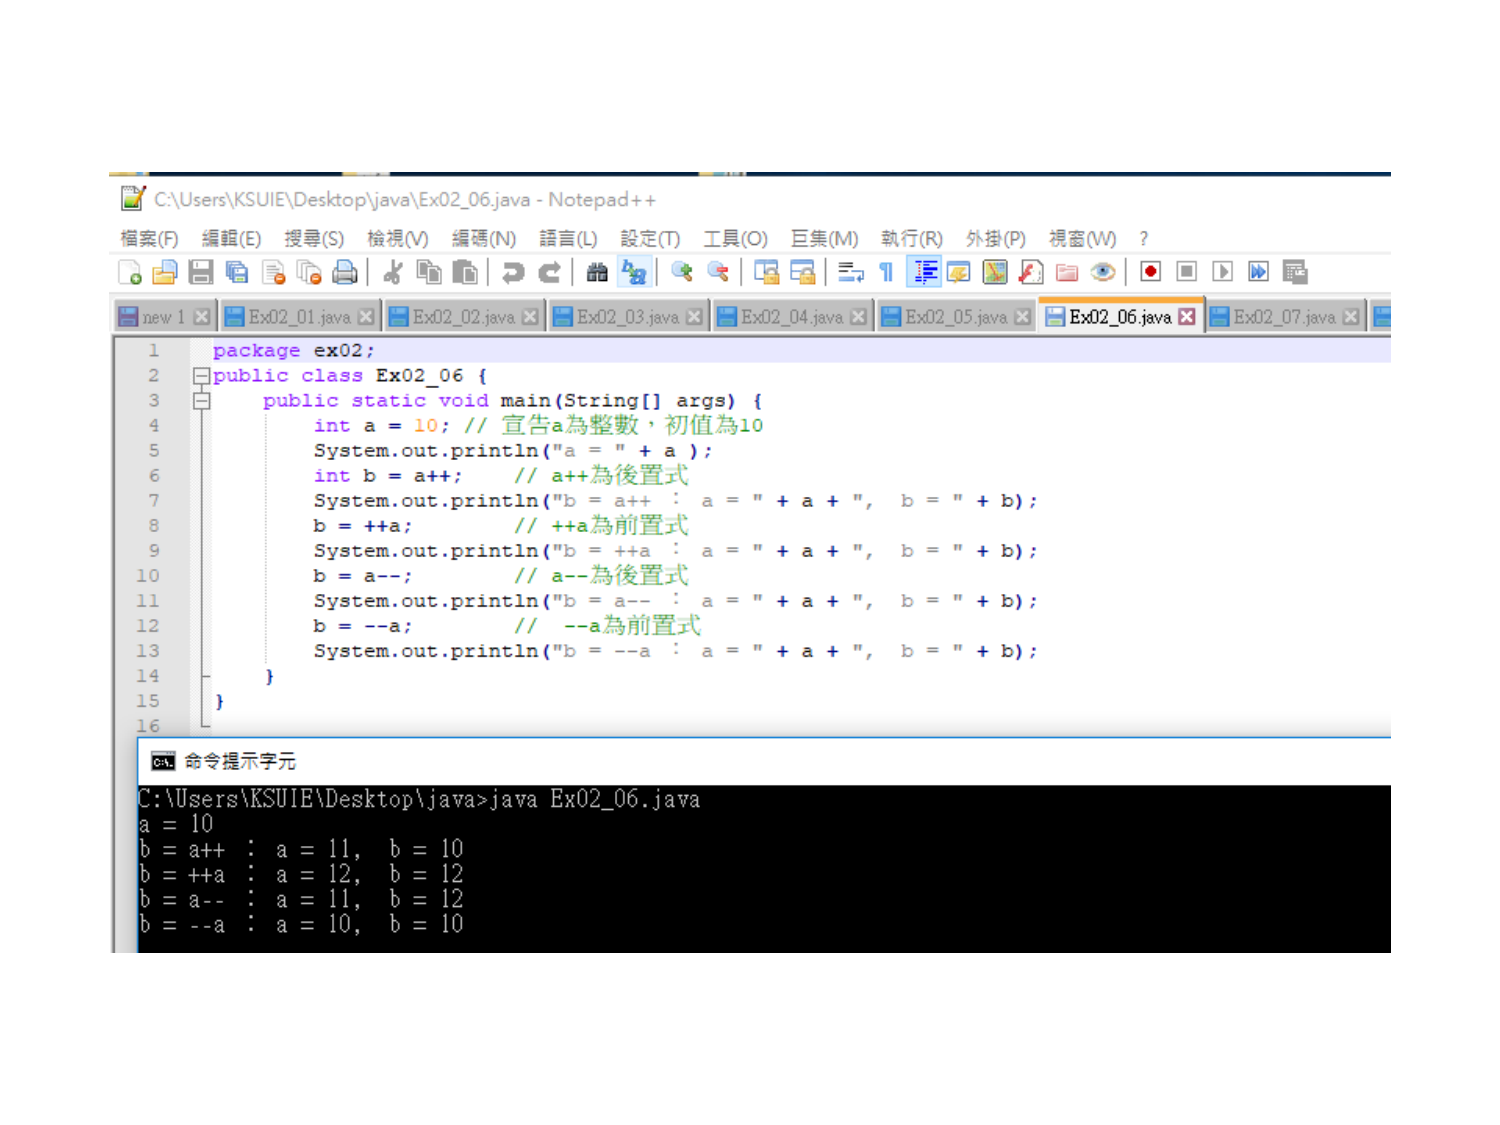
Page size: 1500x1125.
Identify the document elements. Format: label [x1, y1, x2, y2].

picture [109, 172, 1391, 953]
